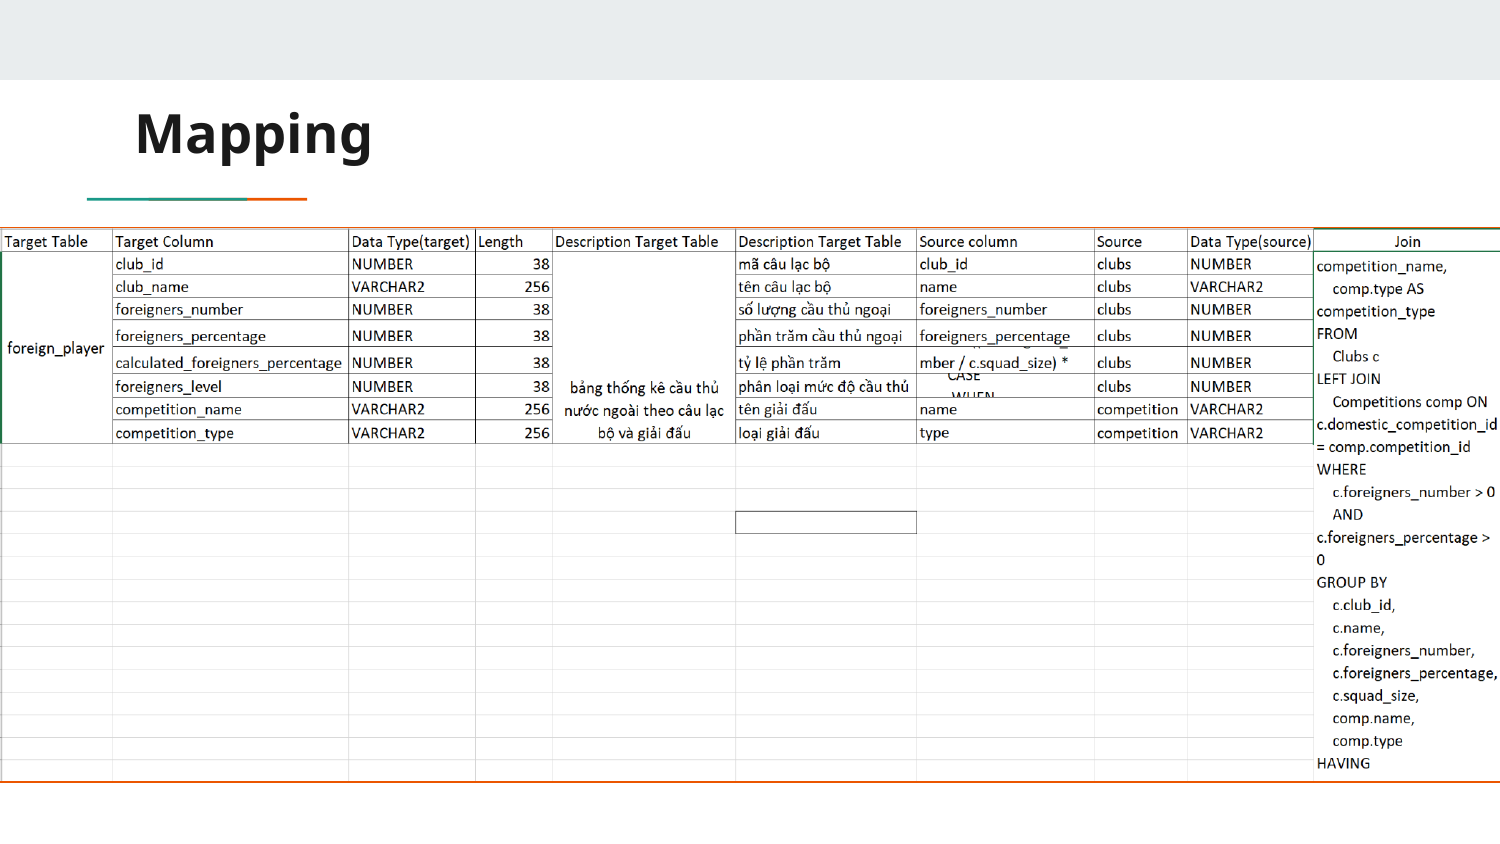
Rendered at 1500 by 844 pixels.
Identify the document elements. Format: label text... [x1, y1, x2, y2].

picture [0, 227, 1500, 782]
title Mapping [119, 84, 1381, 197]
